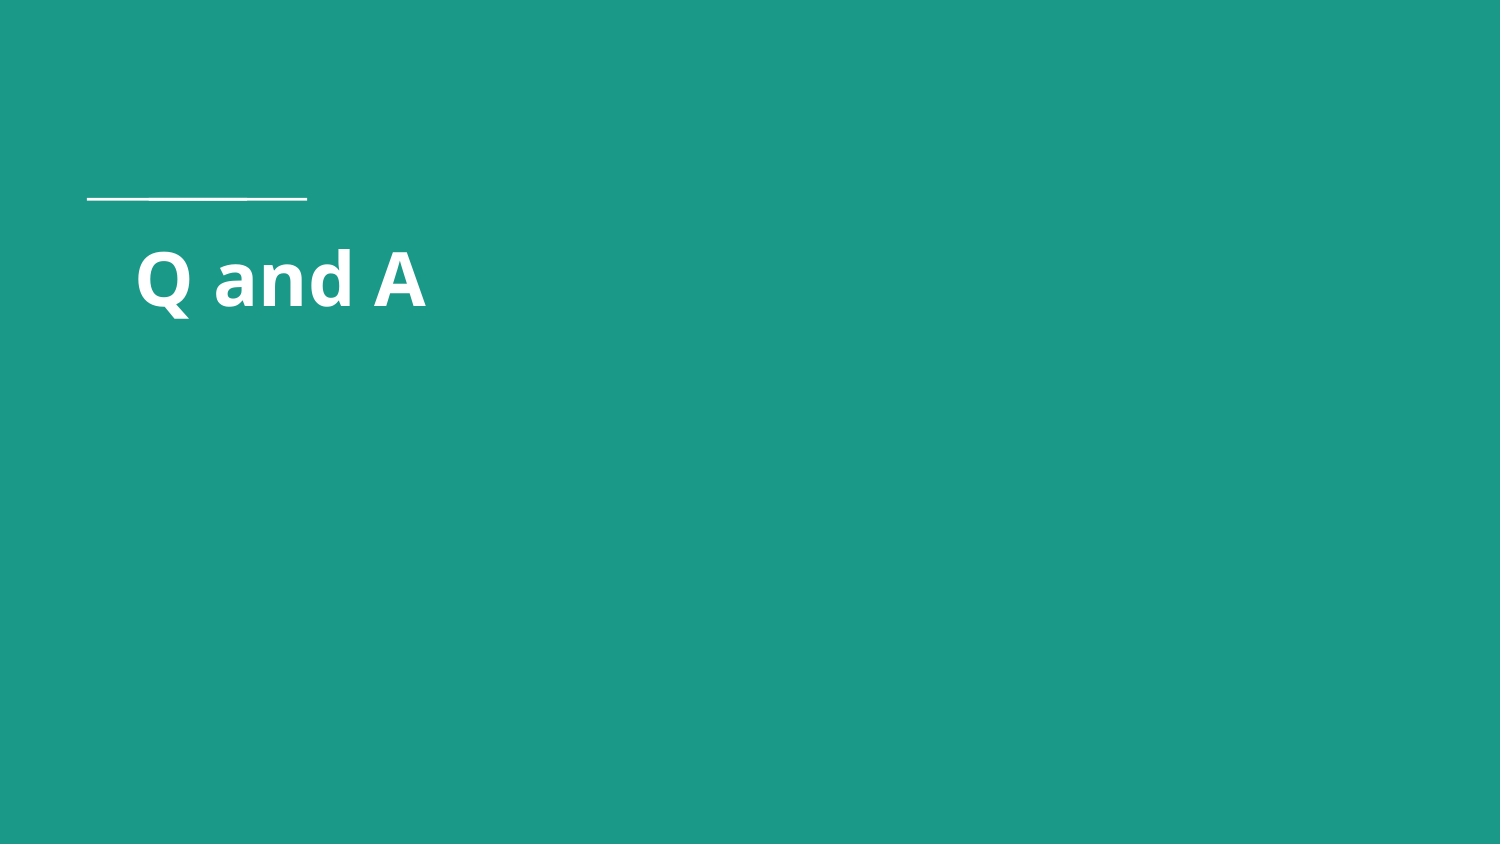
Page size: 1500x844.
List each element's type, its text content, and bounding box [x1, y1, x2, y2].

title Q and A [119, 216, 1381, 466]
